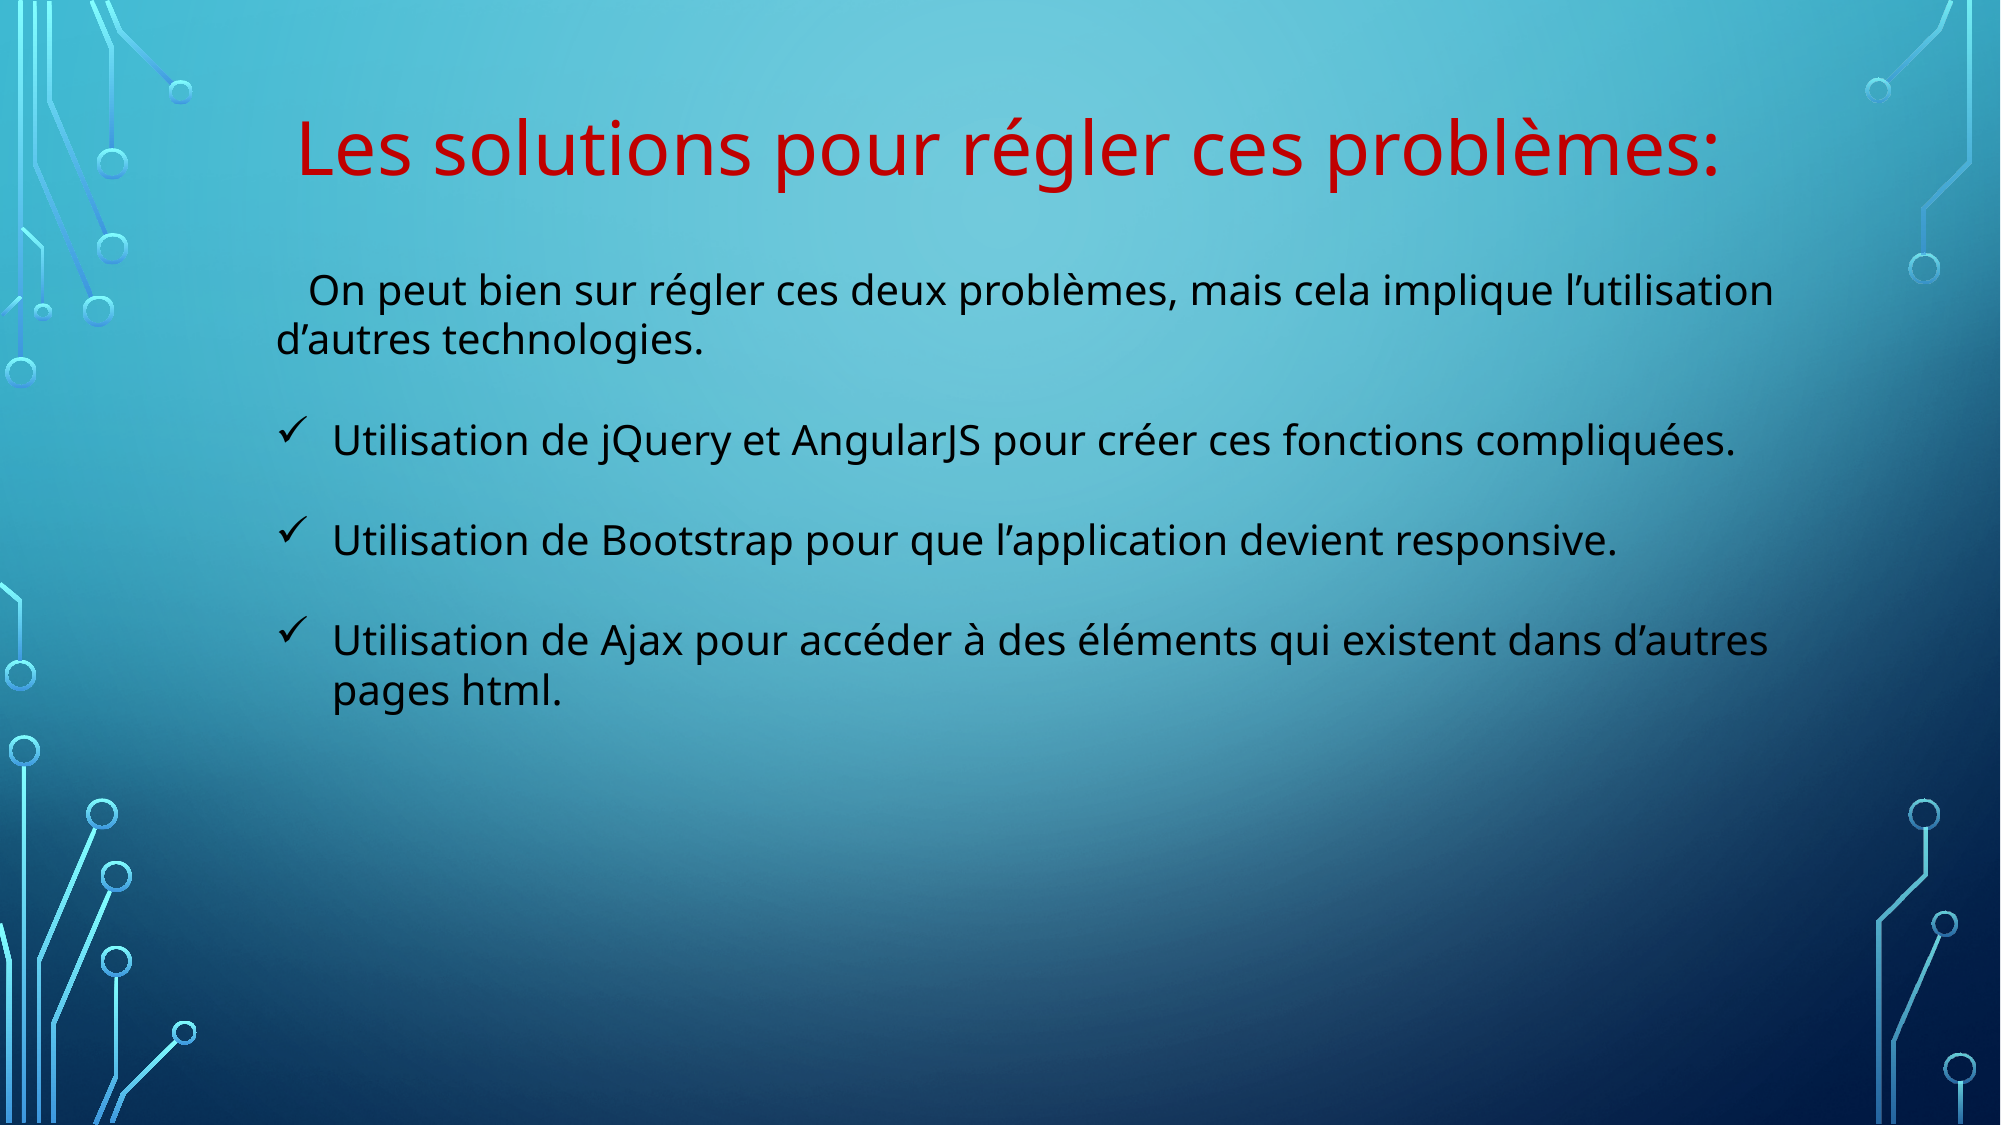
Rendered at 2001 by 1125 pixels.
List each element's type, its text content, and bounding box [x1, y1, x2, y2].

text_box Les solutions pour régler ces problèmes: [280, 92, 1798, 198]
text_box On peut bien sur régler ces deux problèmes, mais cela implique l’utilisation d’autres technologies. Utilisation de jQuery et AngularJS pour créer ces fonctions compliquées. Utilisation de Bootstrap pour que l’application devient responsive. Utilisation de Ajax pour accéder à des éléments qui existent dans d’autres pages html. [260, 255, 1818, 771]
